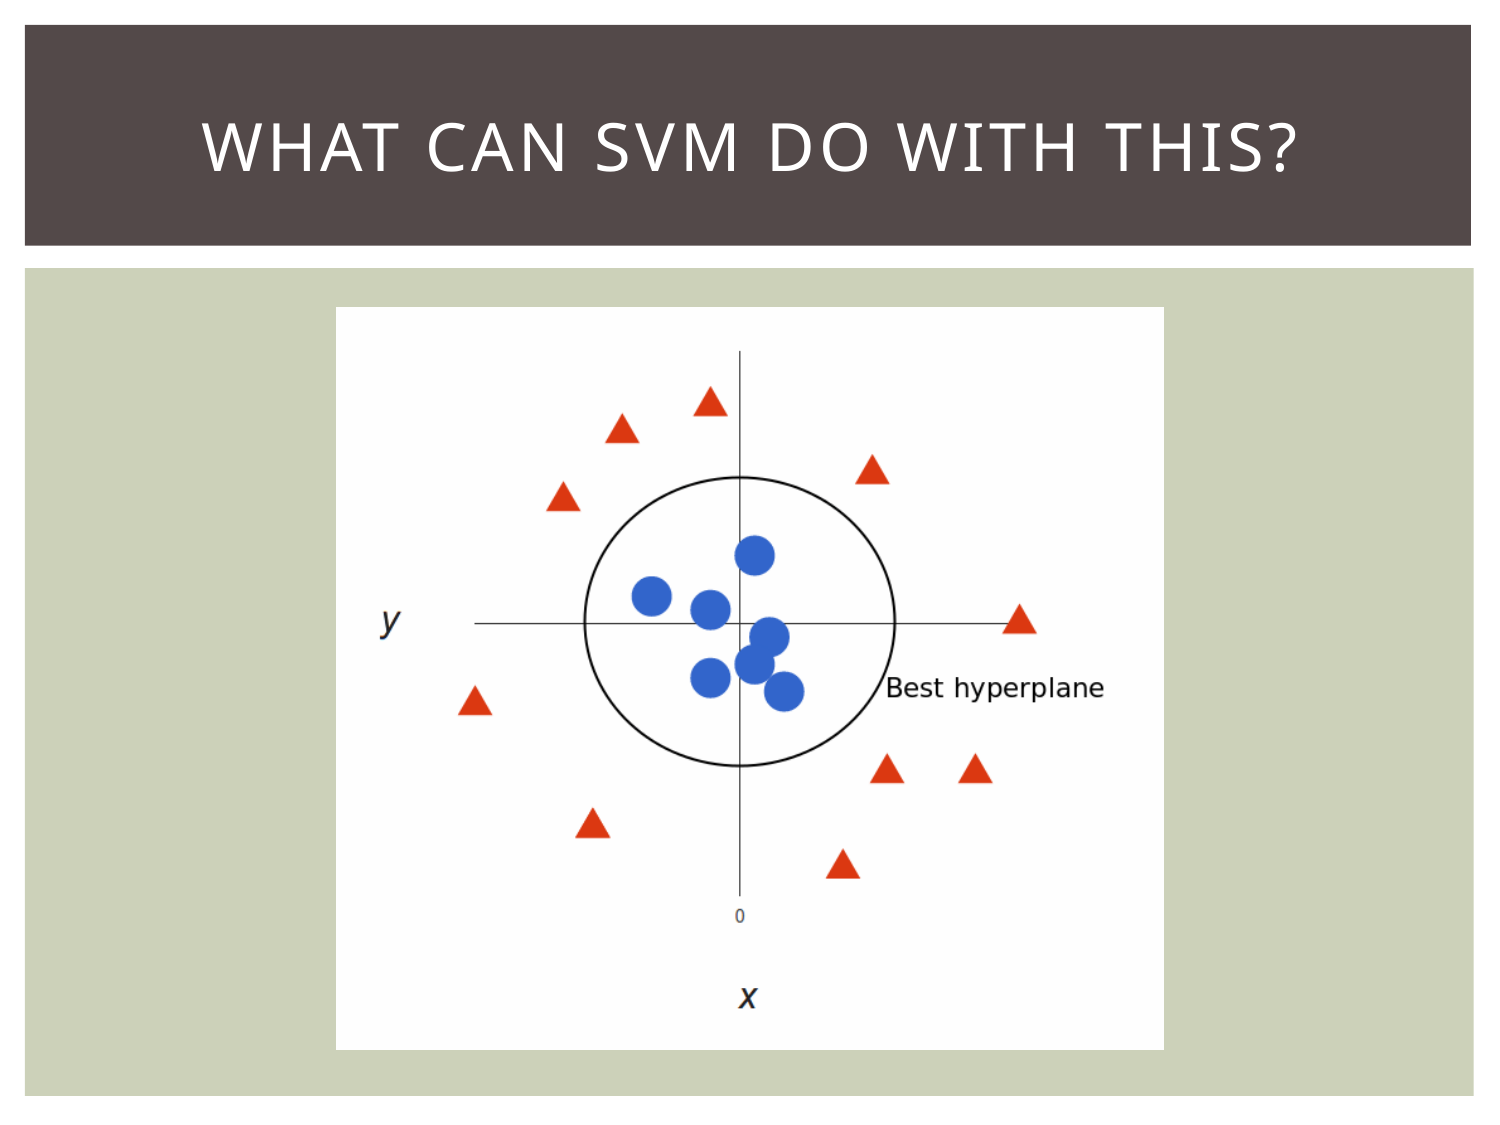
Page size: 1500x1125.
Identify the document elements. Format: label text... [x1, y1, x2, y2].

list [336, 307, 1164, 1051]
title What can SVM do with this? [62, 58, 1438, 232]
